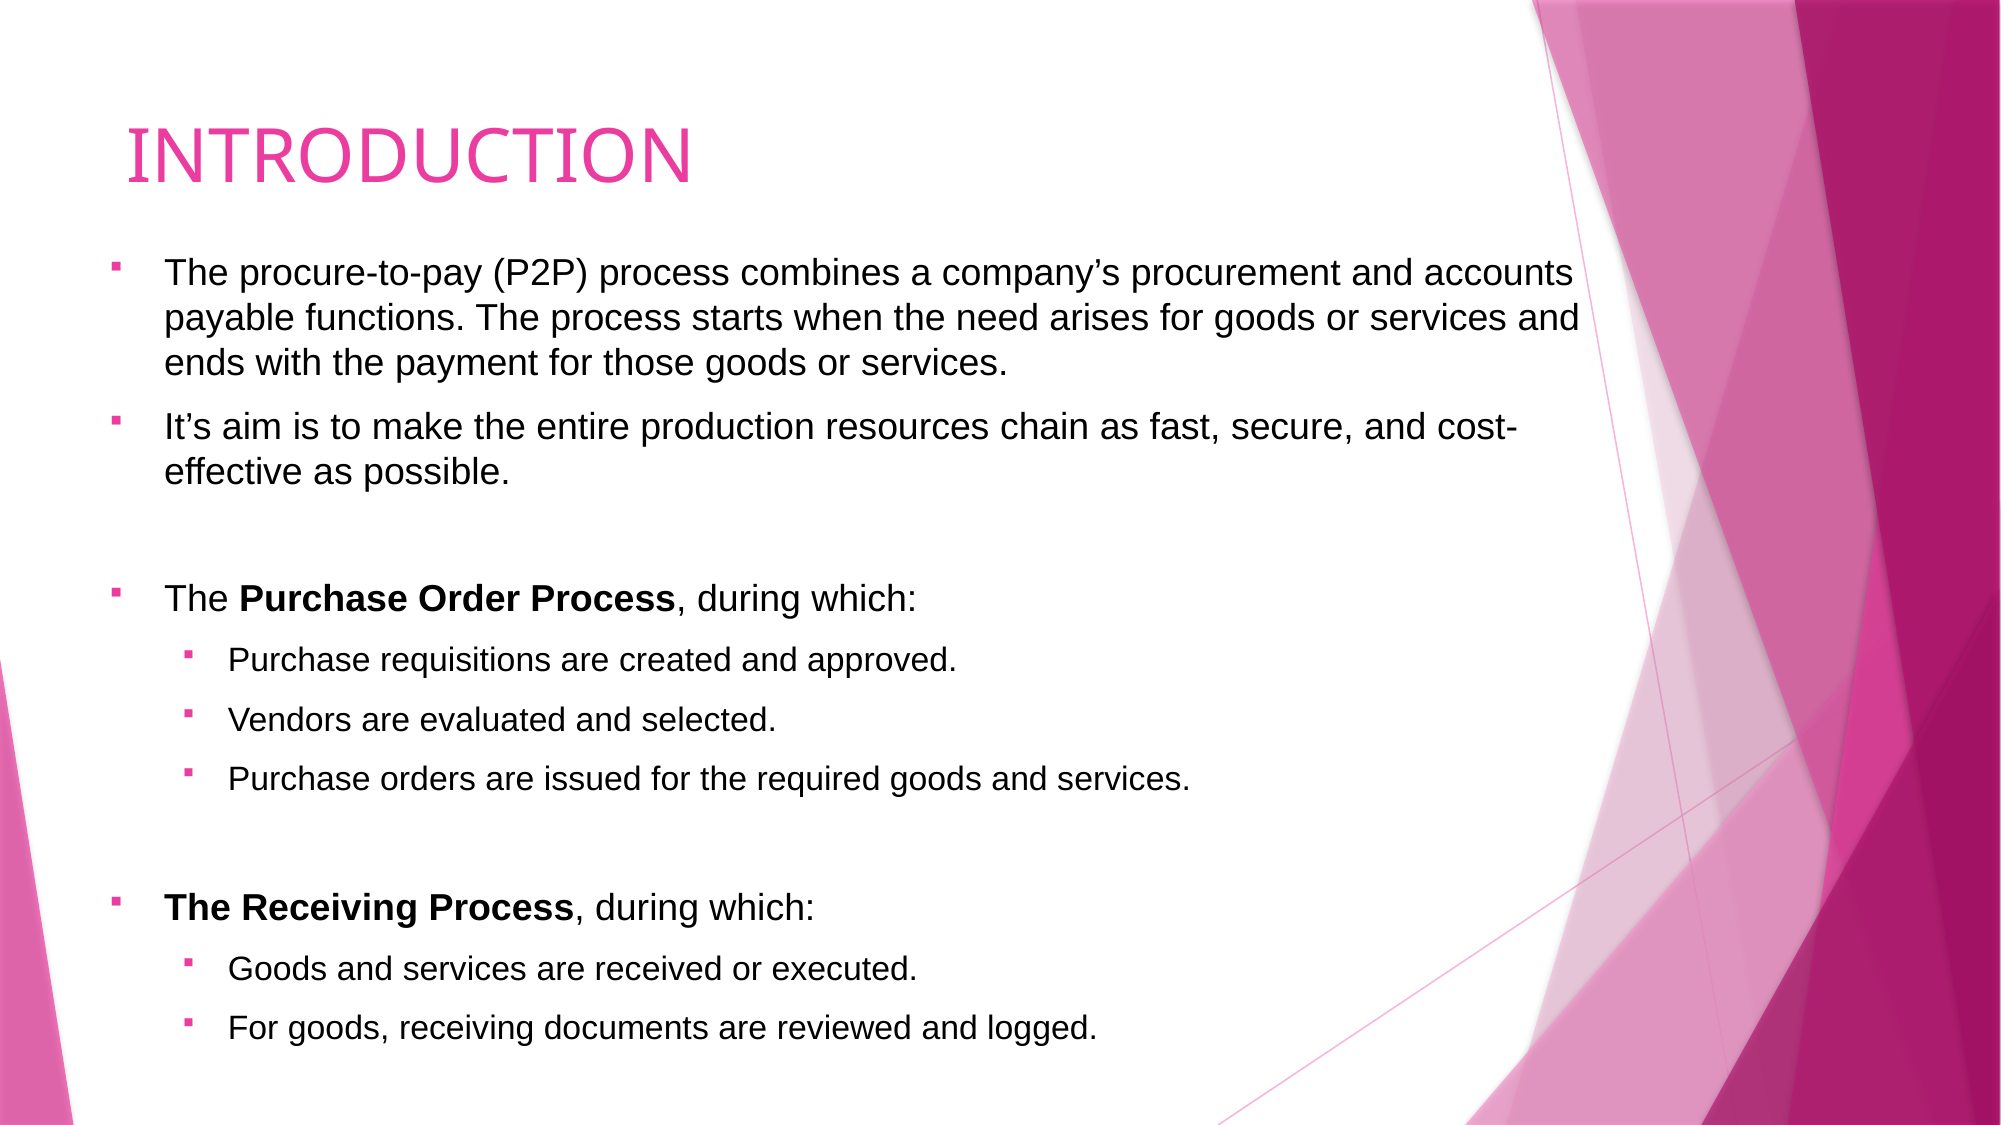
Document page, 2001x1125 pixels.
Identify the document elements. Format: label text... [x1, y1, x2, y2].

title INTRODUCTION [111, 99, 1522, 222]
list The procure-to-pay (P2P) process combines a company’s procurement and accounts payable functions. The process starts when the need arises for goods or services and ends with the payment for those goods or services. It’s aim is to make the entire production resources chain as fast, secure, and cost-effective as possible. The Purchase Order Process, during which: Purchase requisitions are created and approved. Vendors are evaluated and selected. Purchase orders are issued for the required goods and services. The Receiving Process, during which: Goods and services are received or executed. For goods, receiving documents are reviewed and logged. [94, 240, 1649, 1059]
